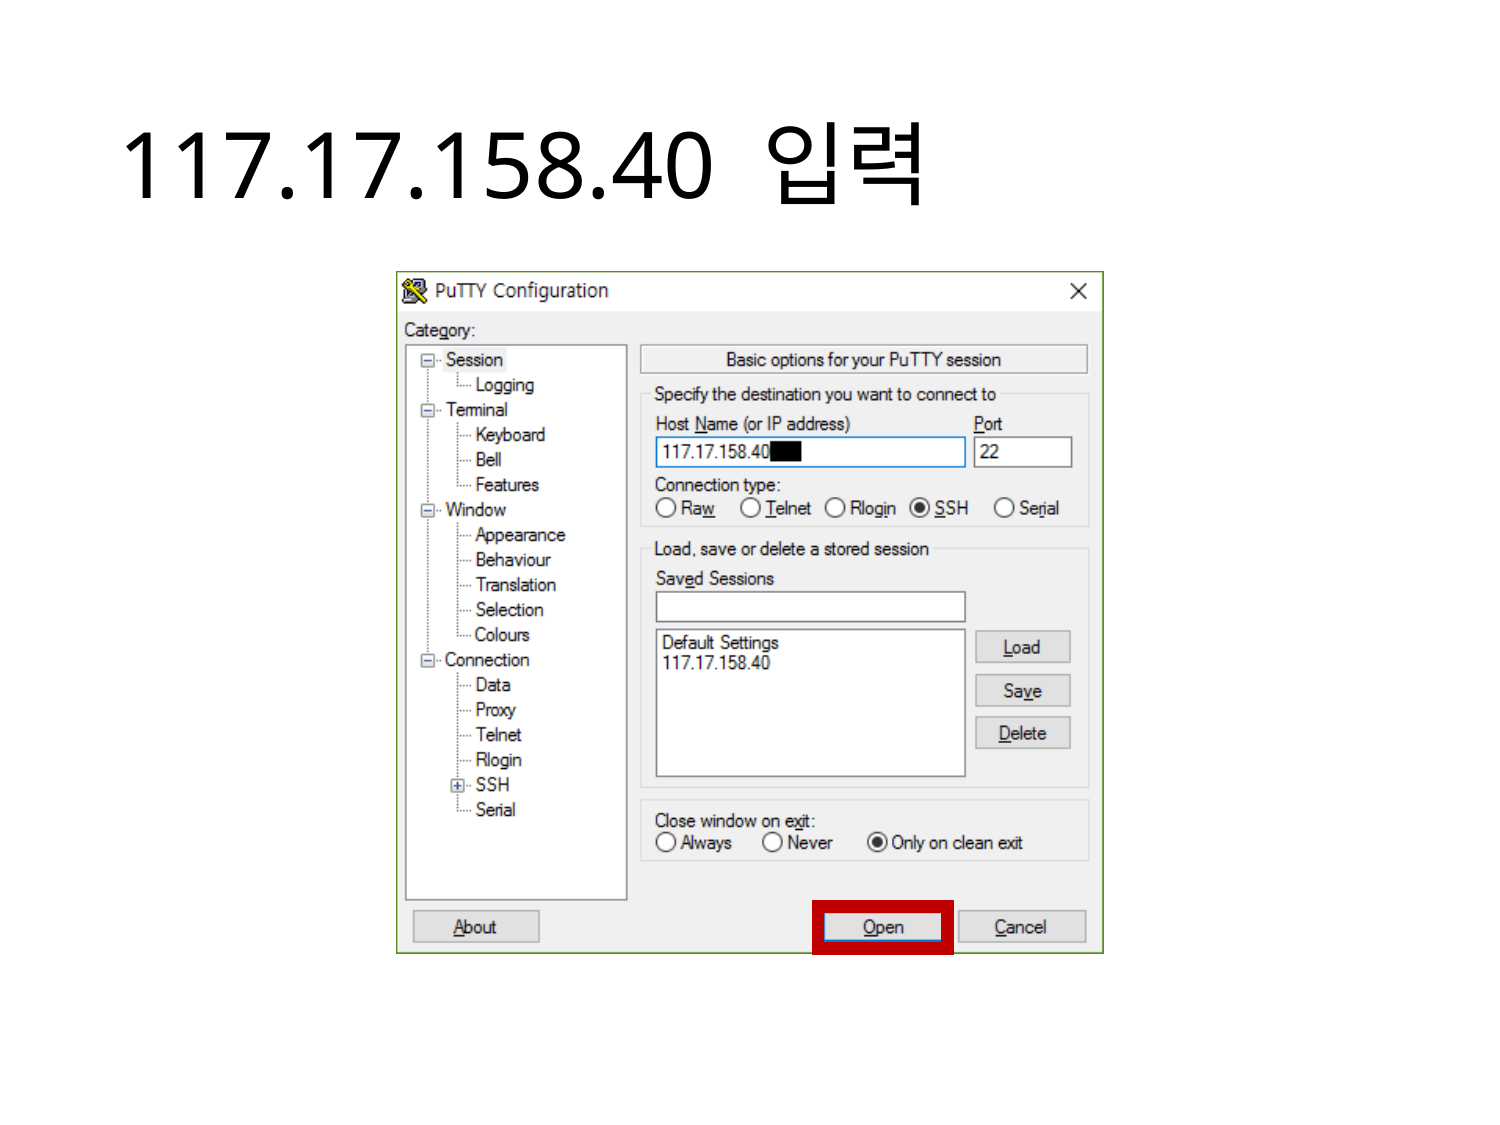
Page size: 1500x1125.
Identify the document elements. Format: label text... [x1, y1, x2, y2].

title 117.17.158.40 입력 [103, 59, 1397, 278]
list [396, 271, 1104, 954]
